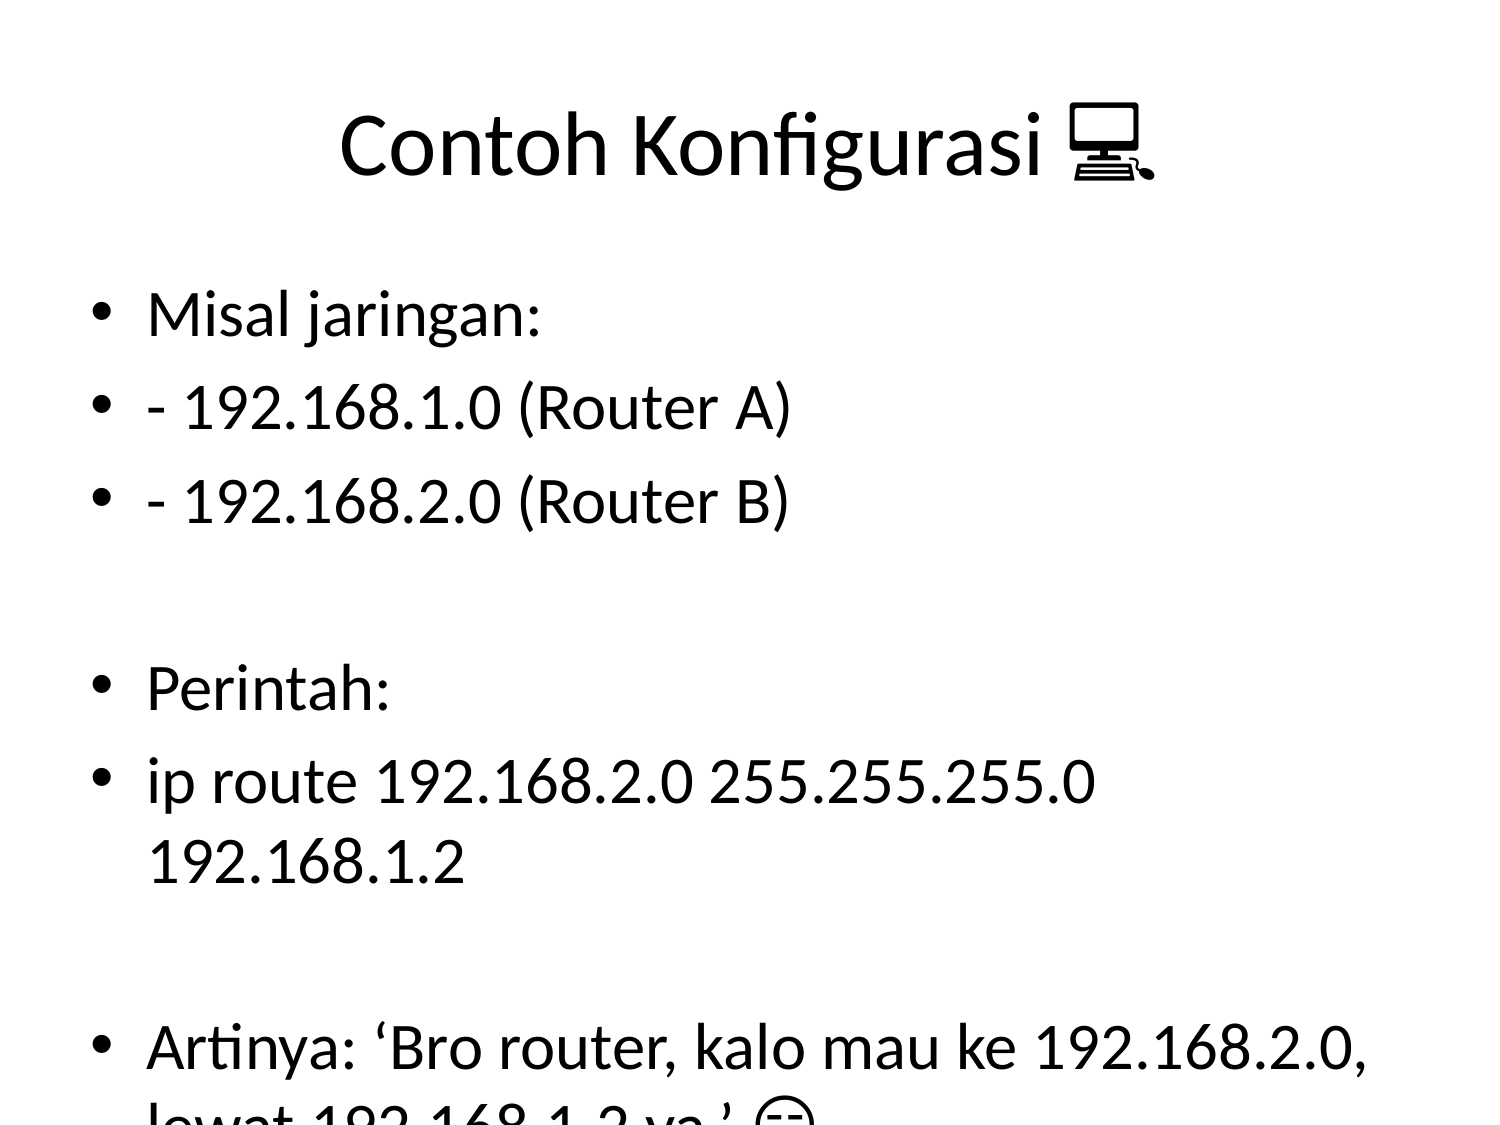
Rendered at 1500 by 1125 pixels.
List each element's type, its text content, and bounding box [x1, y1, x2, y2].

title Contoh Konfigurasi 💻 [75, 45, 1425, 233]
list Misal jaringan: - 192.168.1.0 (Router A) - 192.168.2.0 (Router B) Perintah: ip route 192.168.2.0 255.255.255.0 192.168.1.2 Artinya: ‘Bro router, kalo mau ke 192.168.2.0, lewat 192.168.1.2 ya.’ 😏 [75, 262, 1425, 1005]
